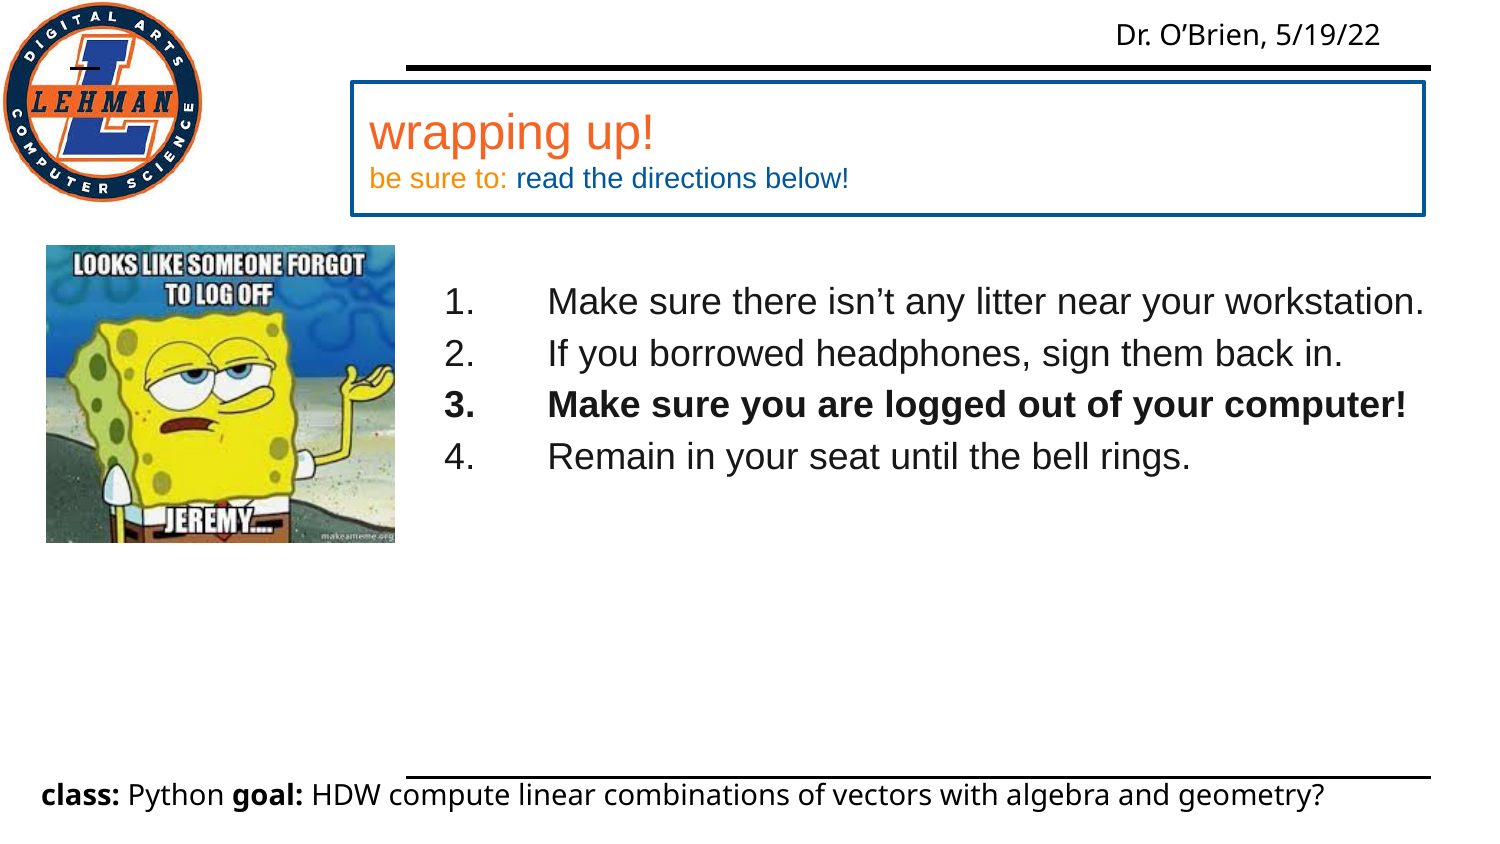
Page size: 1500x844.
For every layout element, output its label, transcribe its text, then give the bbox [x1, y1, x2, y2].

picture [0, 0, 204, 204]
picture [45, 245, 396, 543]
text_box Make sure there isn’t any litter near your workstation. If you borrowed headphones, sign them back in. Make sure you are logged out of your computer! Remain in your seat until the bell rings. [404, 230, 1500, 633]
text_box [351, 81, 1425, 216]
